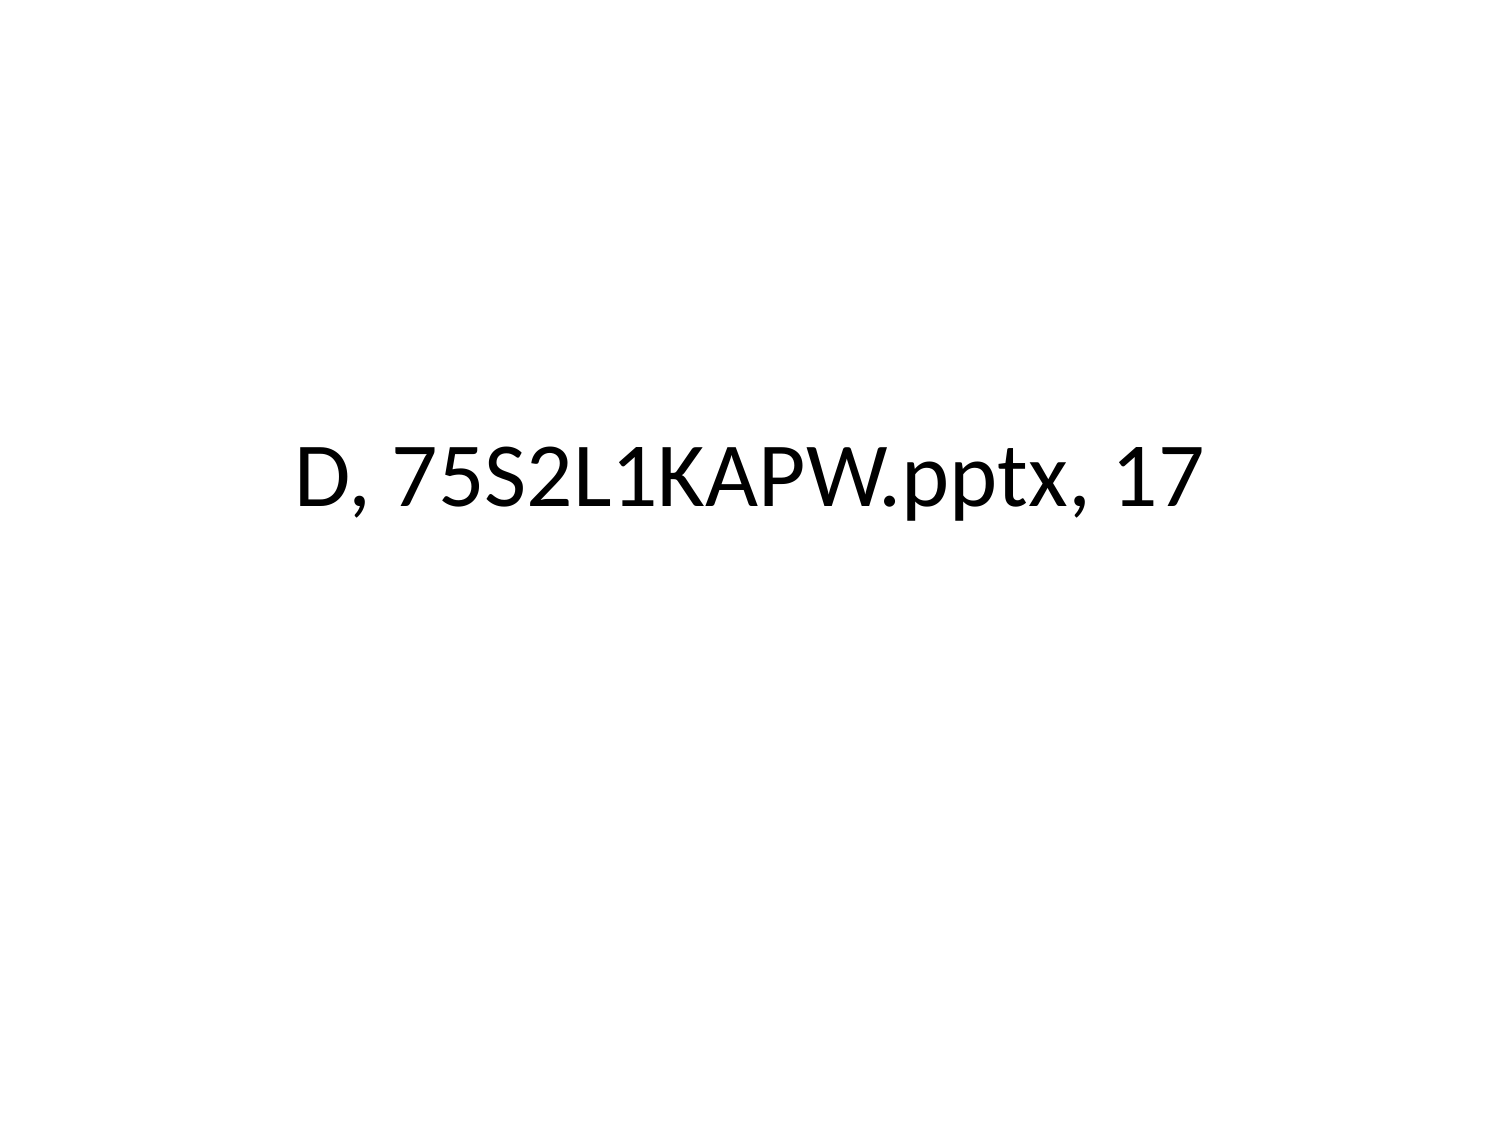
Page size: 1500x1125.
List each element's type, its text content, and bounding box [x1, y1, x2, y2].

title D, 75S2L1KAPW.pptx, 17 [112, 349, 1388, 591]
